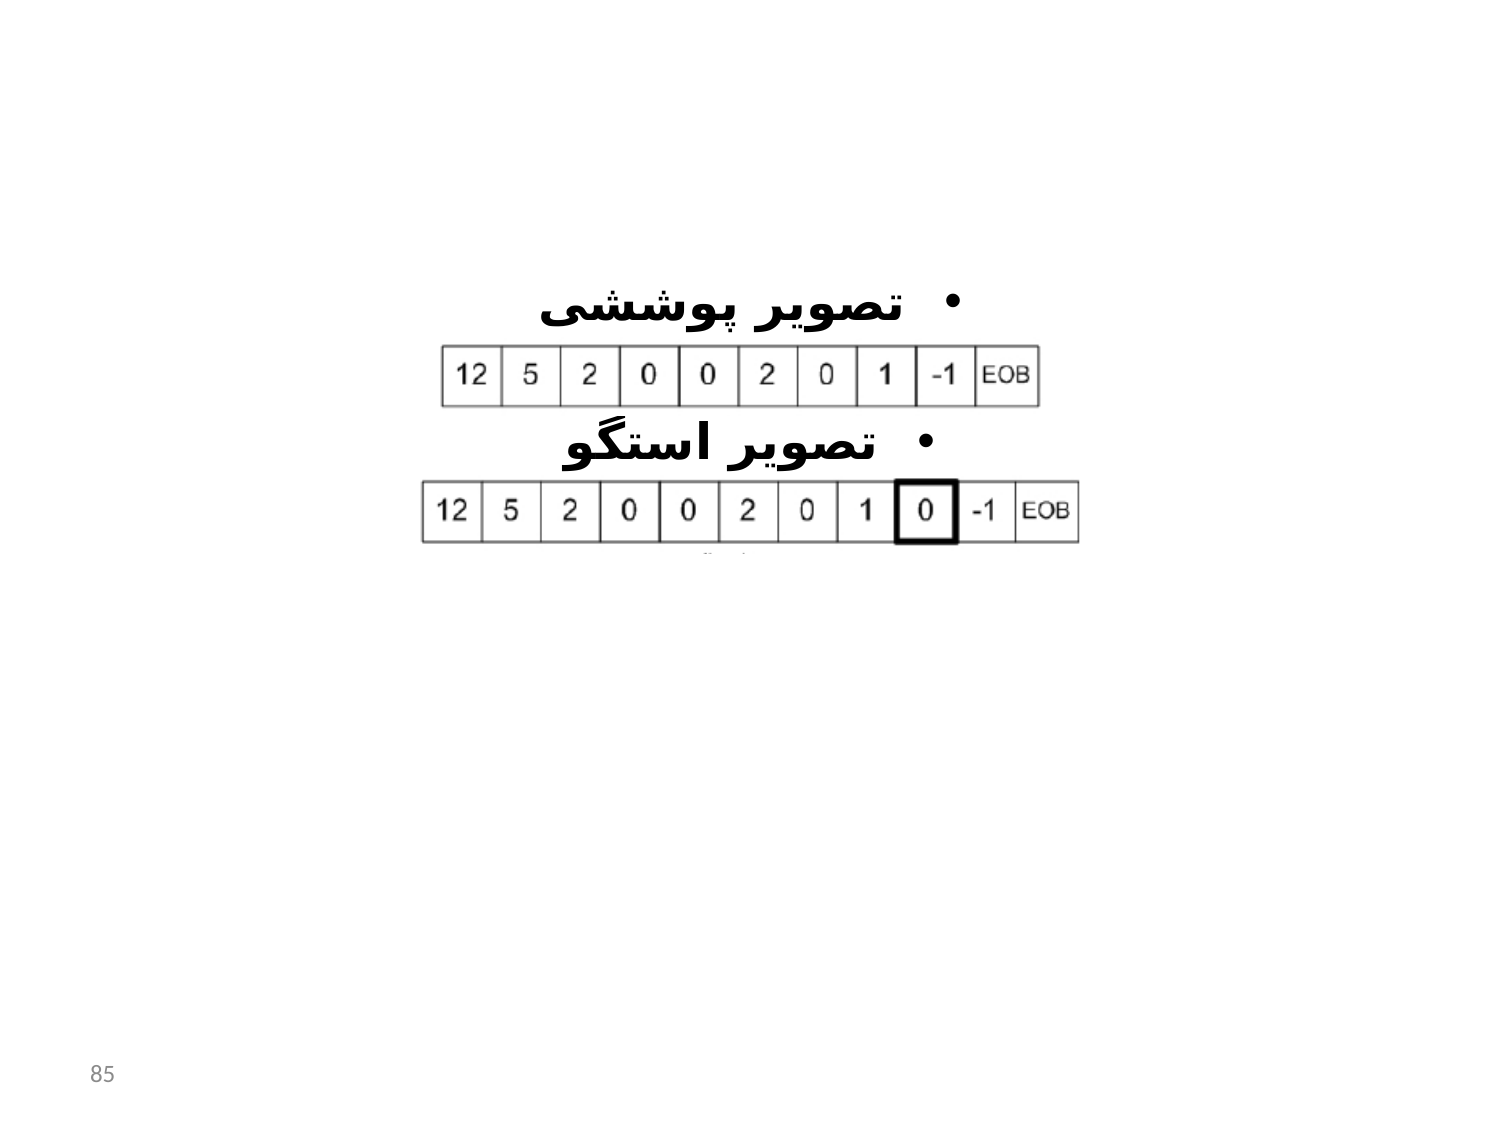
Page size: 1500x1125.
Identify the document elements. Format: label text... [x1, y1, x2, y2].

slide_number 85 [75, 1042, 425, 1103]
list تصویر پوششی تصویر استگو [75, 262, 1425, 1005]
picture [409, 474, 1091, 554]
picture [424, 337, 1049, 416]
